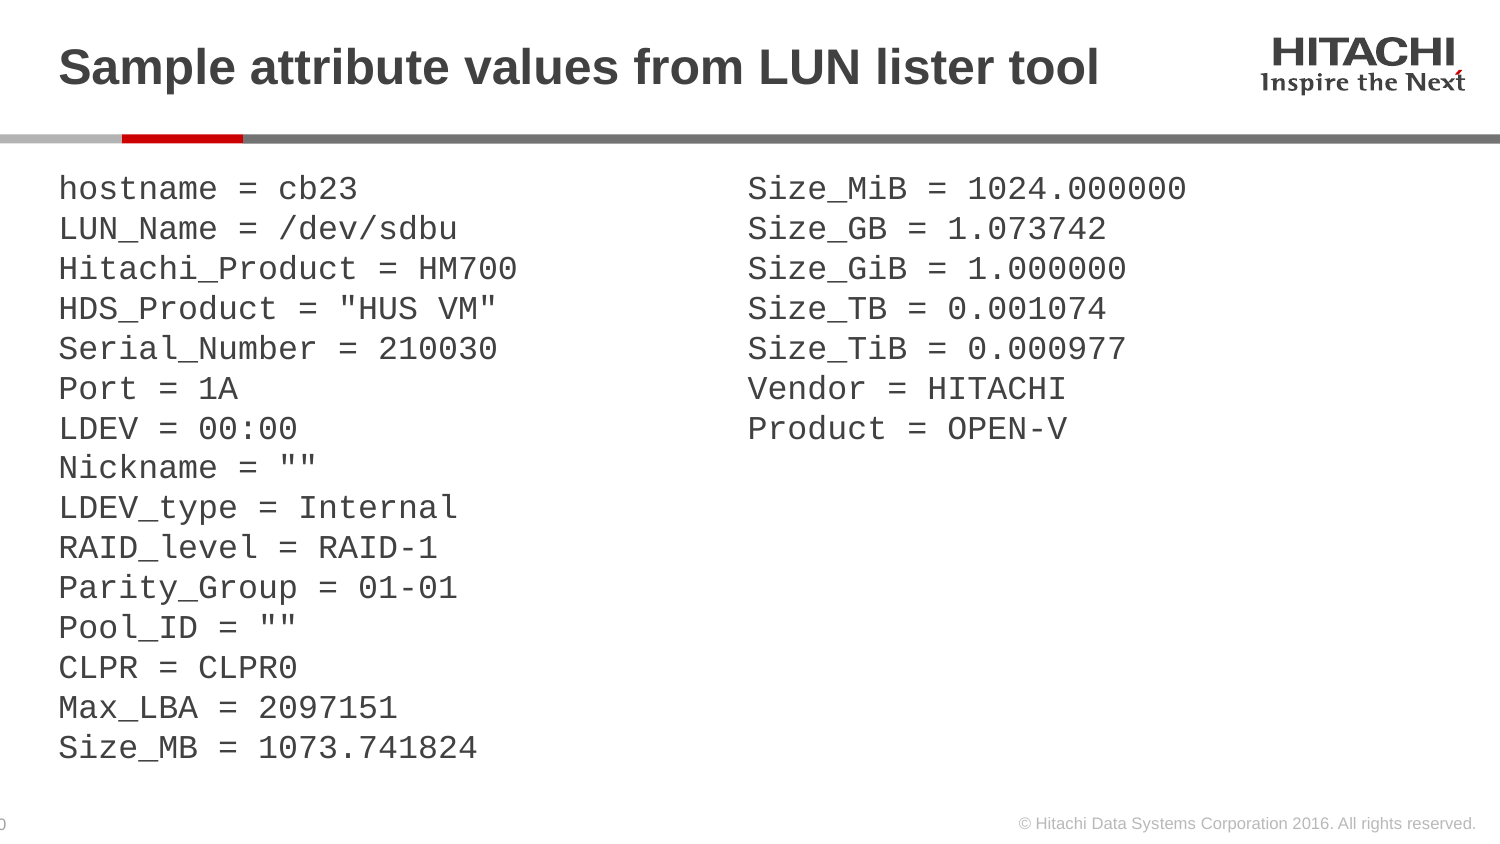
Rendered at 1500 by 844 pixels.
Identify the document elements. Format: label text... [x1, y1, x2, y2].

title Sample attribute values from LUN lister tool [43, 8, 1200, 129]
list hostname = cb23 LUN_Name = /dev/sdbu Hitachi_Product = HM700 HDS_Product = "HUS VM" Serial_Number = 210030 Port = 1A LDEV = 00:00 Nickname = "" LDEV_type = Internal RAID_level = RAID-1 Parity_Group = 01-01 Pool_ID = "" CLPR = CLPR0 Max_LBA = 2097151 Size_MB = 1073.741824 Size_MiB = 1024.000000 Size_GB = 1.073742 Size_GiB = 1.000000 Size_TB = 0.001074 Size_TiB = 0.000977 Vendor = HITACHI Product = OPEN-V [43, 158, 1452, 787]
